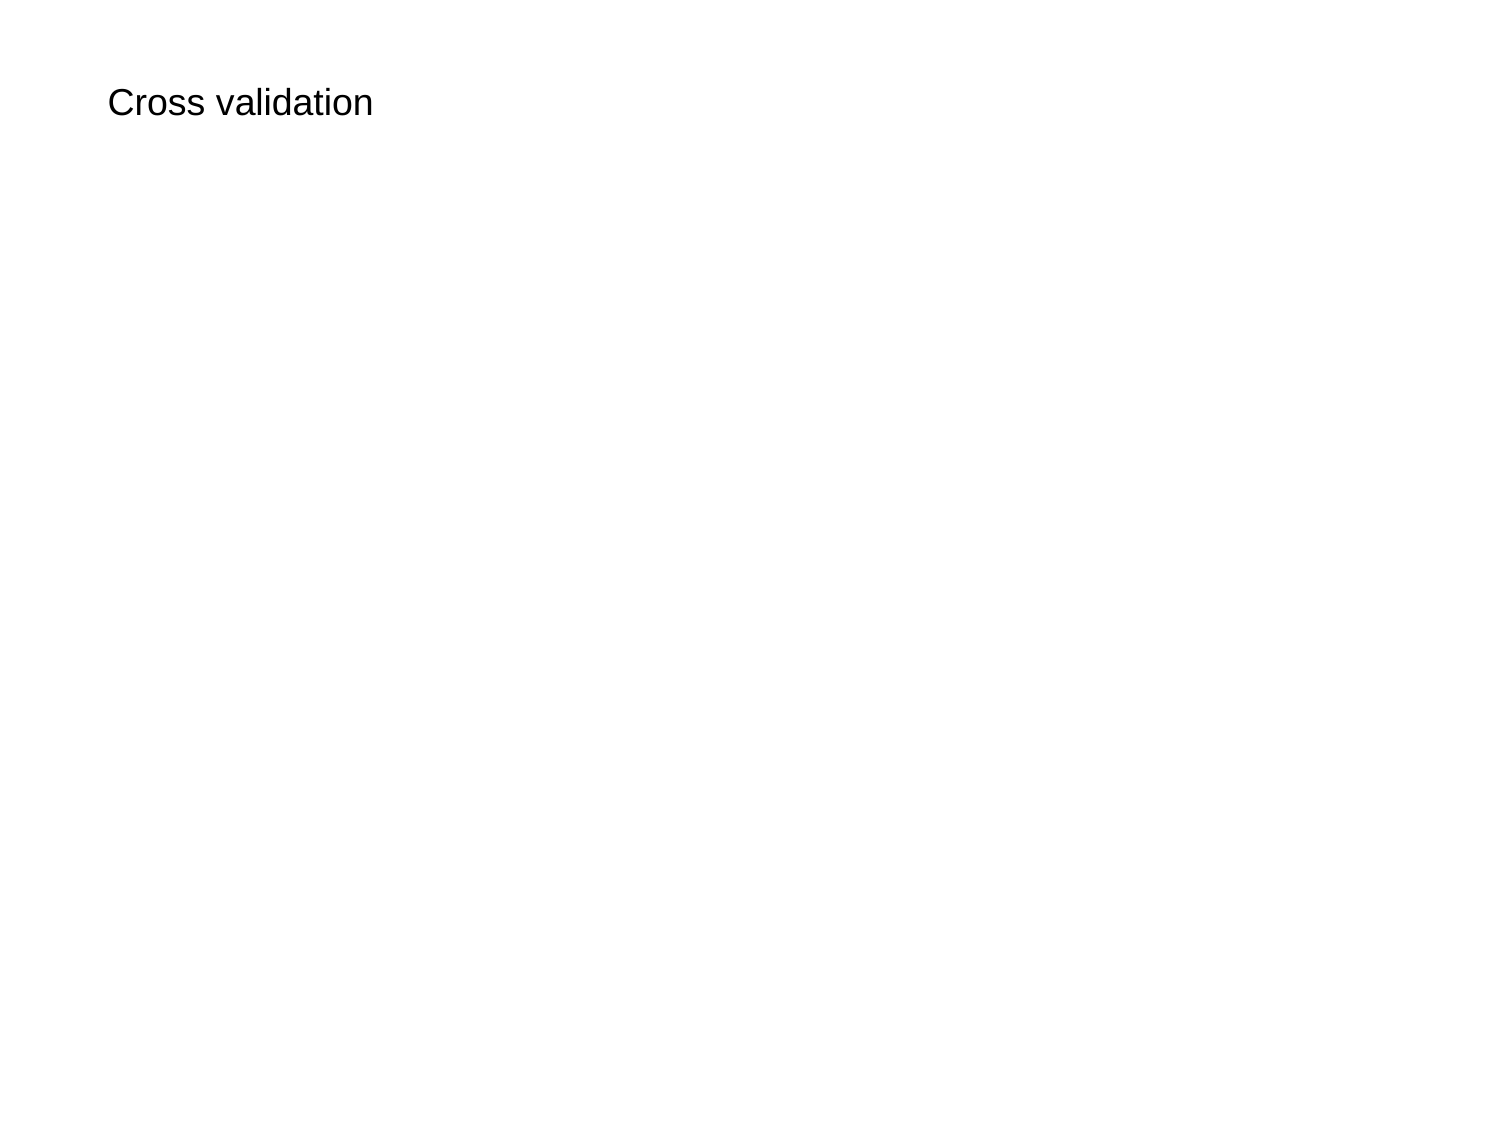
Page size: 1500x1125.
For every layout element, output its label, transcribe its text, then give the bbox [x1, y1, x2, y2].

text_box Cross validation [92, 70, 703, 131]
